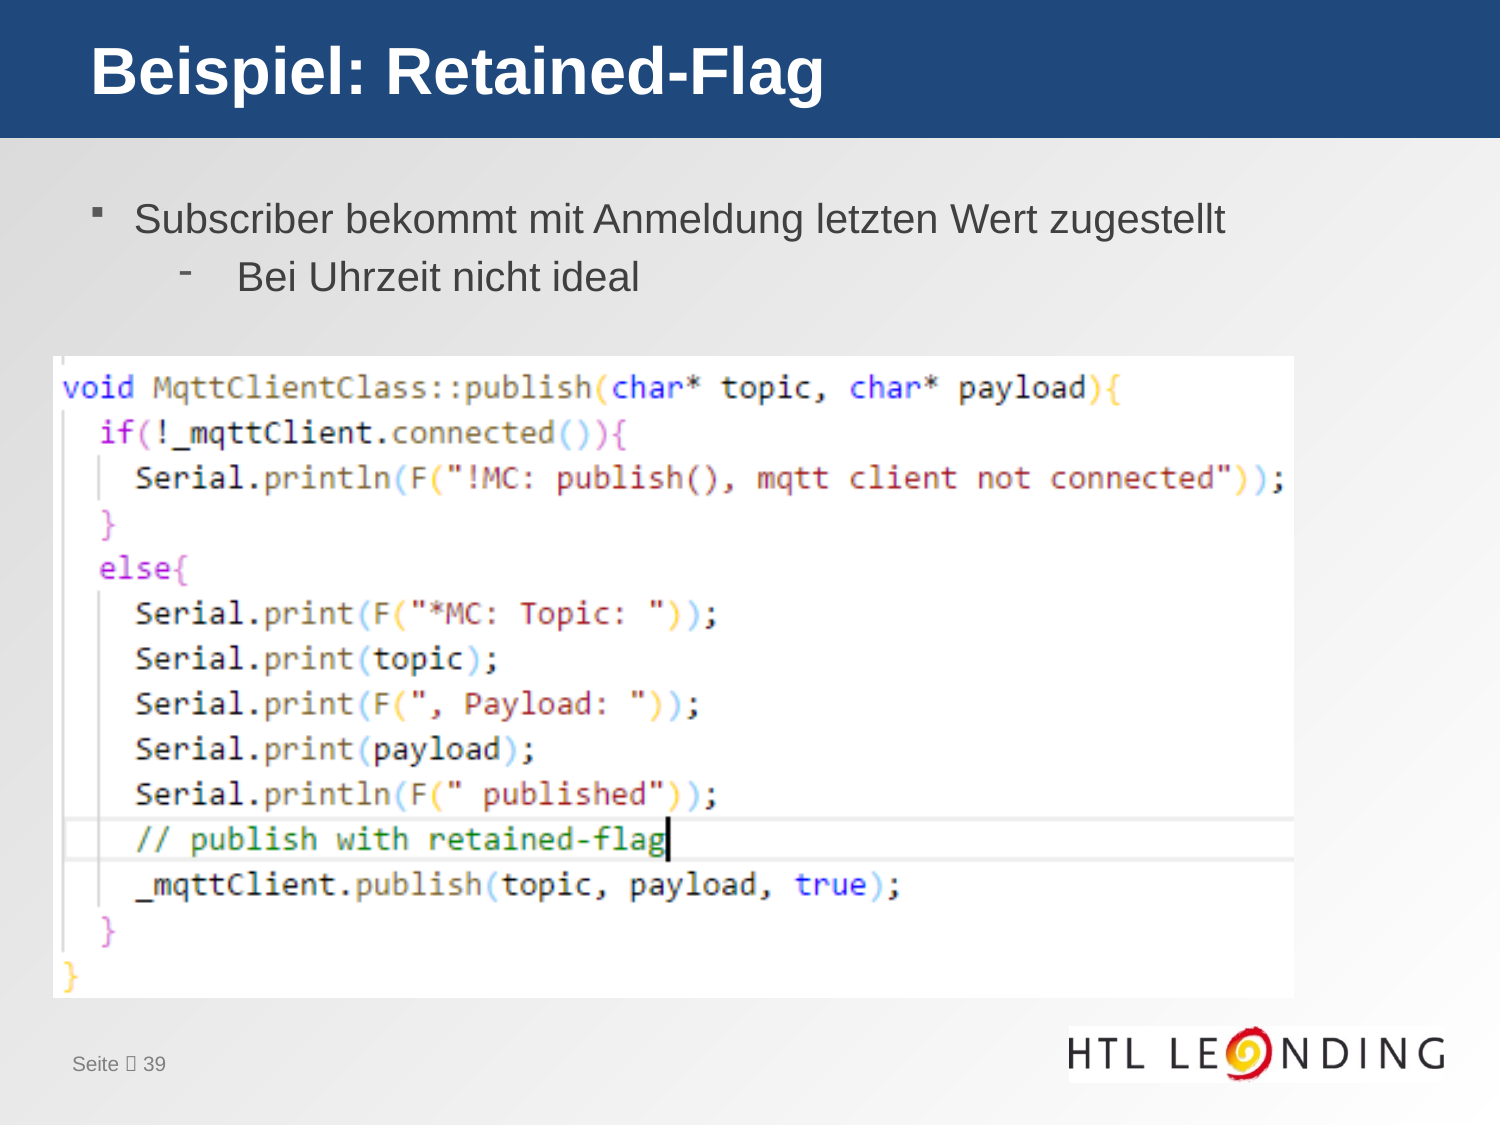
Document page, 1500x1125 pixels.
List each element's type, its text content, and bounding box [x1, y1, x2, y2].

list Subscriber bekommt mit Anmeldung letzten Wert zugestellt Bei Uhrzeit nicht ideal [75, 184, 1425, 927]
title Beispiel: Retained-Flag [75, 20, 1425, 184]
picture [52, 356, 1294, 999]
picture [1069, 1026, 1444, 1083]
